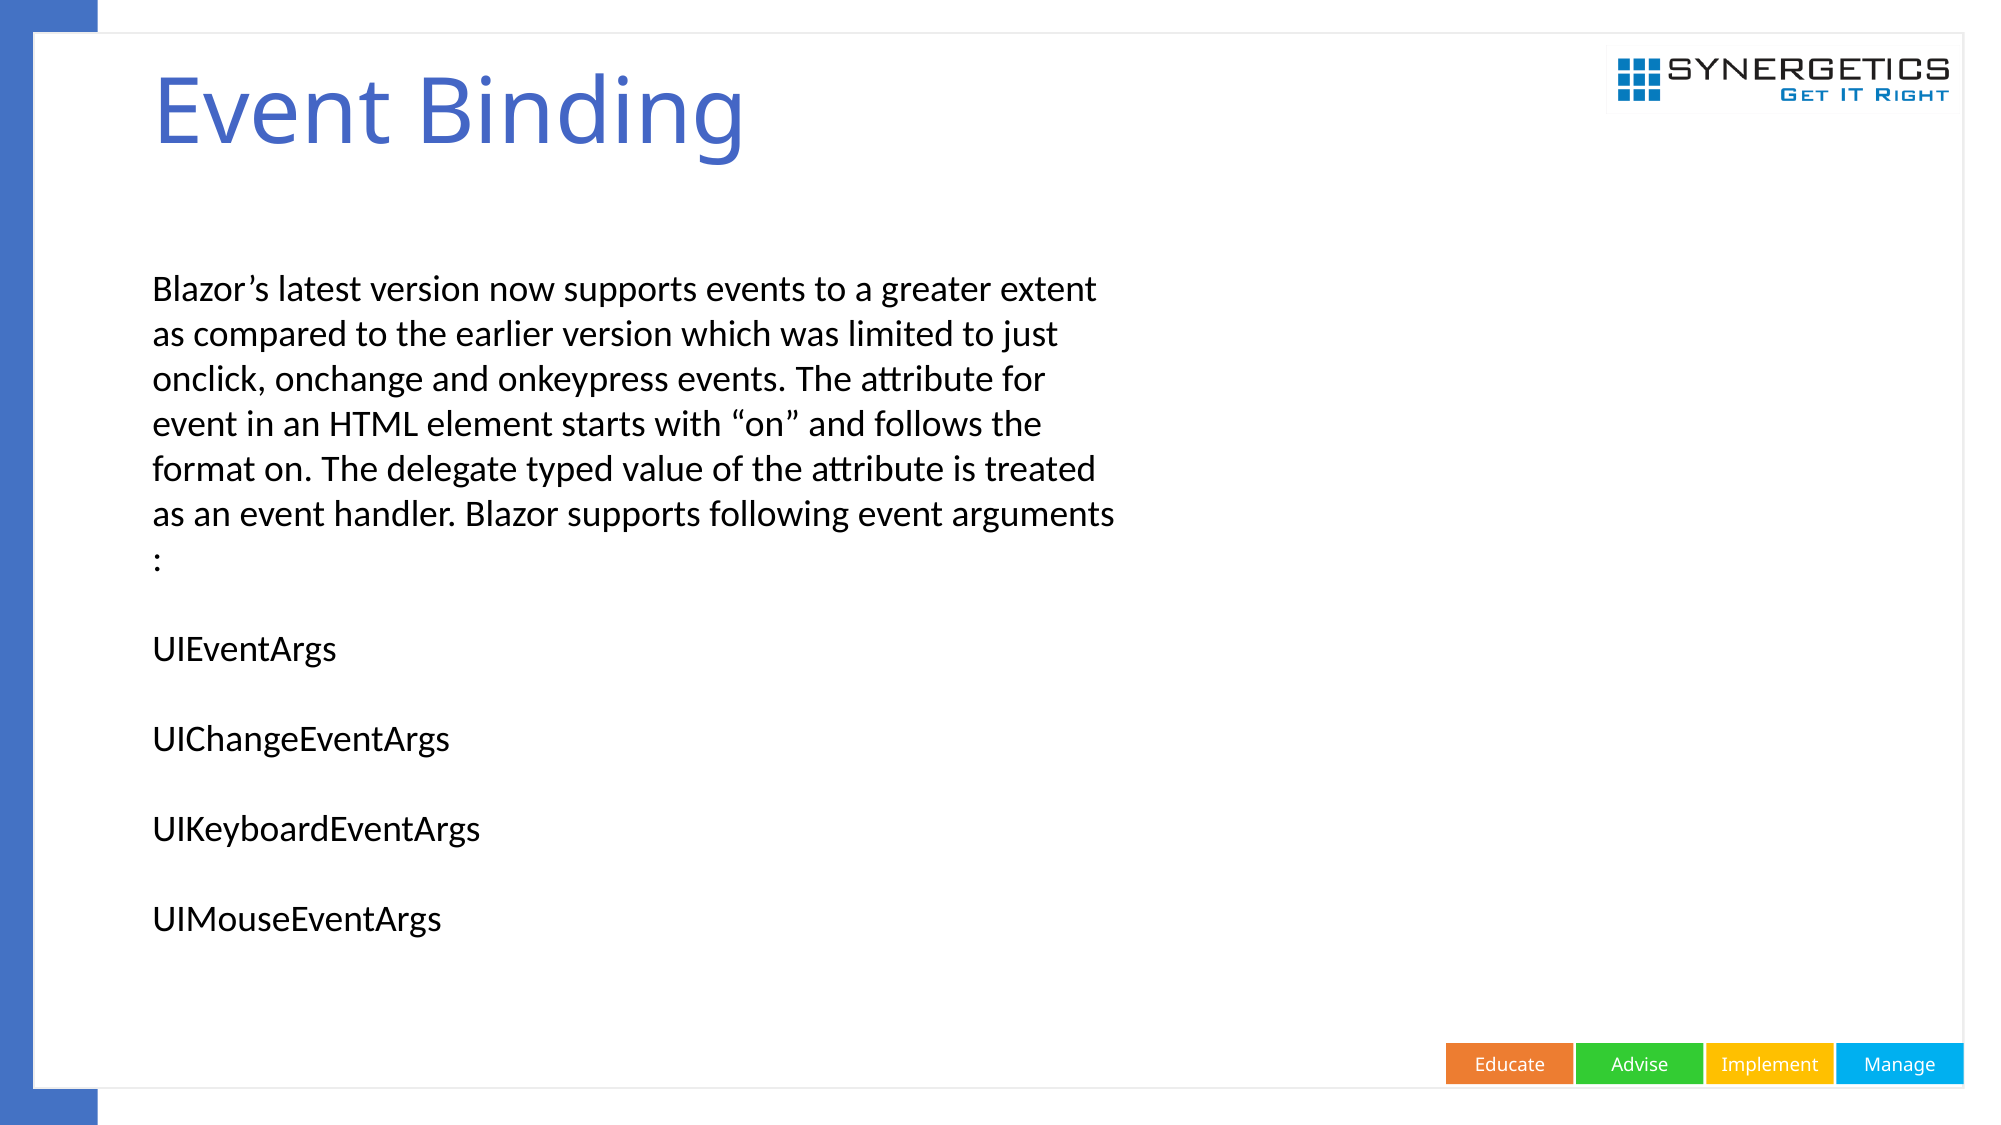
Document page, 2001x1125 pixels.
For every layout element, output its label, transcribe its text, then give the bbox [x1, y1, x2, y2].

title Event Binding [137, 59, 1863, 278]
picture [1606, 45, 1960, 114]
text_box Blazor’s latest version now supports events to a greater extent as compared to the earlier version which was limited to just onclick, onchange and onkeypress events. The attribute for event in an HTML element starts with “on” and follows the format on. The delegate typed value of the attribute is treated as an event handler. Blazor supports following event arguments : UIEventArgs UIChangeEventArgs UIKeyboardEventArgs UIMouseEventArgs [137, 256, 1138, 947]
